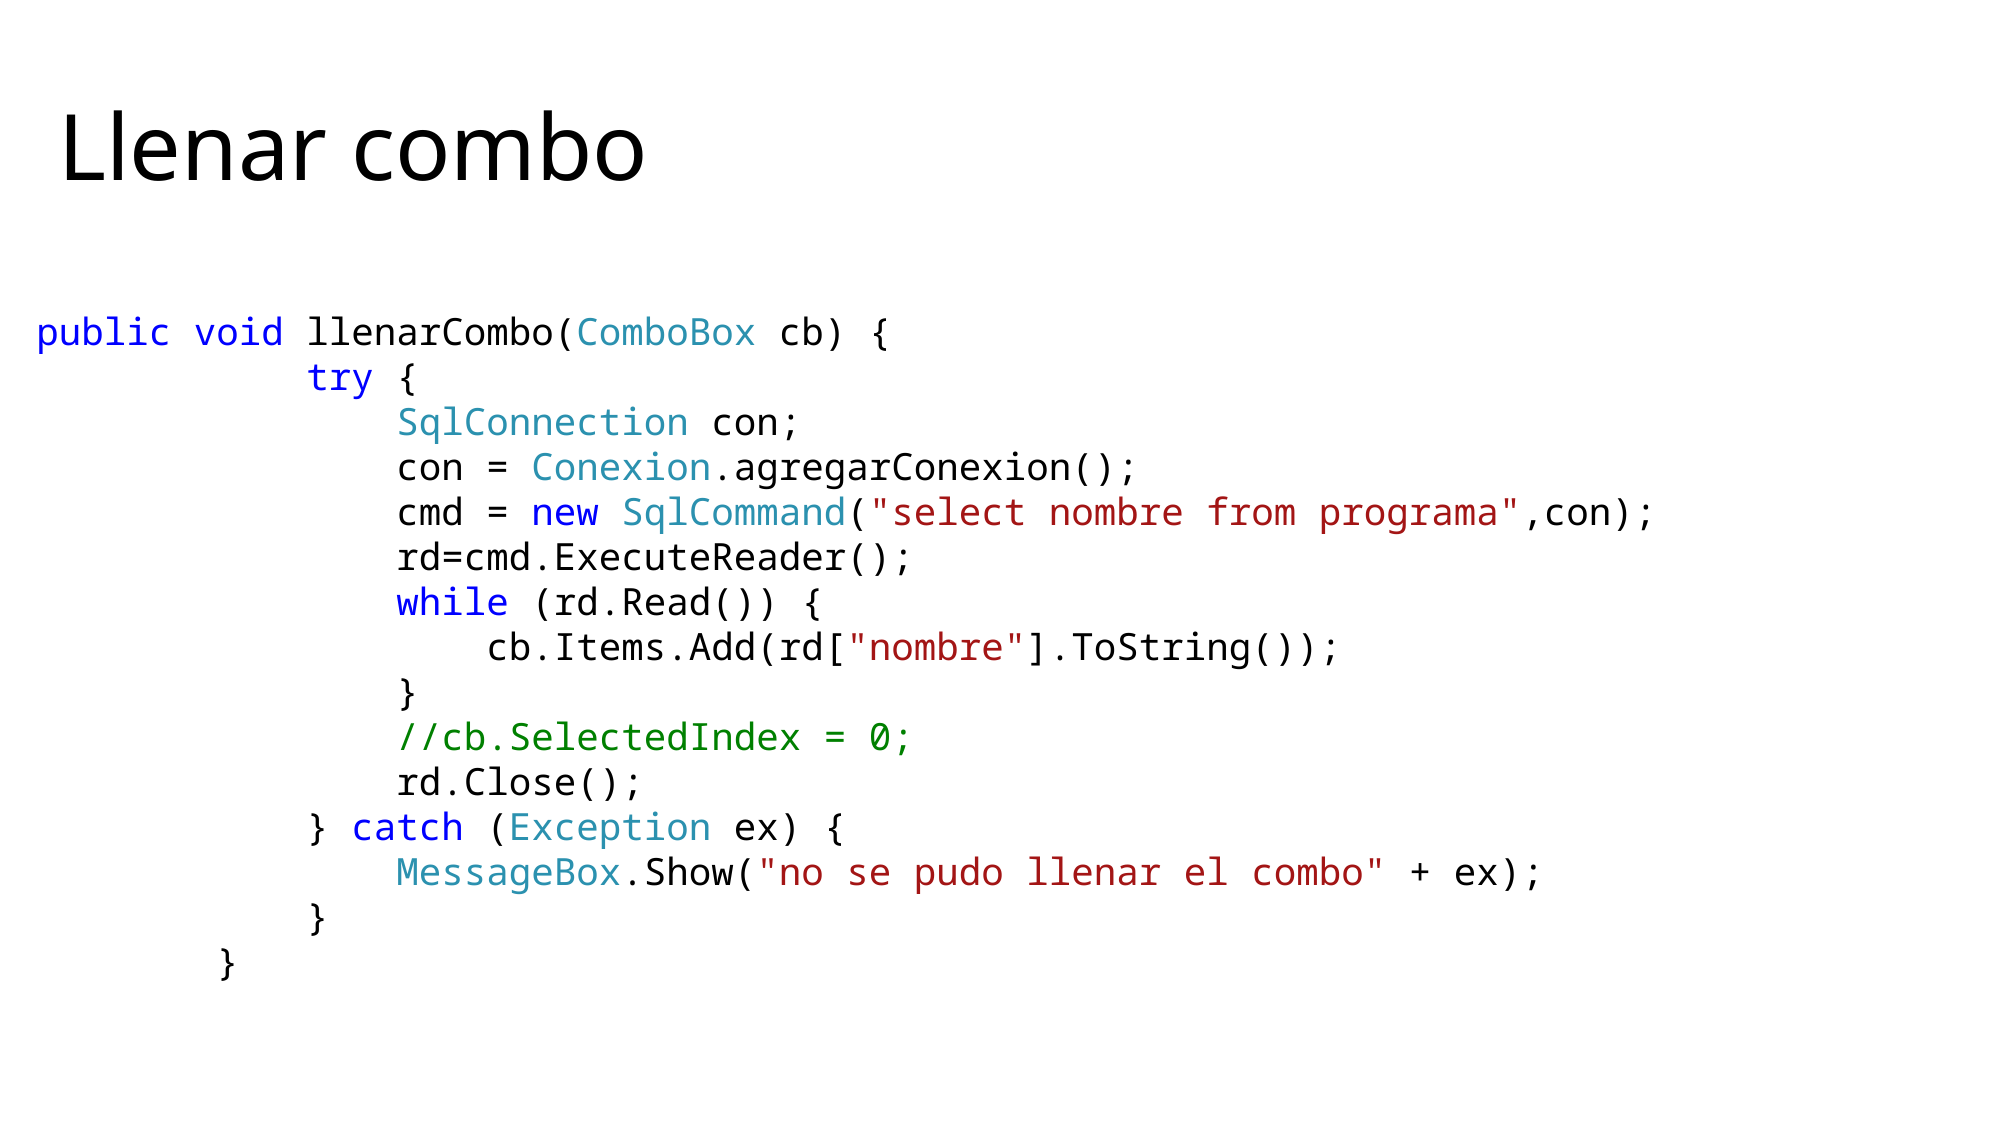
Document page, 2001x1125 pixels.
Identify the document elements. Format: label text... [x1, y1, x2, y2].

text_box public void llenarCombo(ComboBox cb) { try { SqlConnection con; con = Conexion.agregarConexion(); cmd = new SqlCommand("select nombre from programa",con); rd=cmd.ExecuteReader(); while (rd.Read()) { cb.Items.Add(rd["nombre"].ToString()); } //cb.SelectedIndex = 0; rd.Close(); } catch (Exception ex) { MessageBox.Show("no se pudo llenar el combo" + ex); } } [21, 300, 1935, 991]
title Llenar combo [43, 42, 1769, 260]
